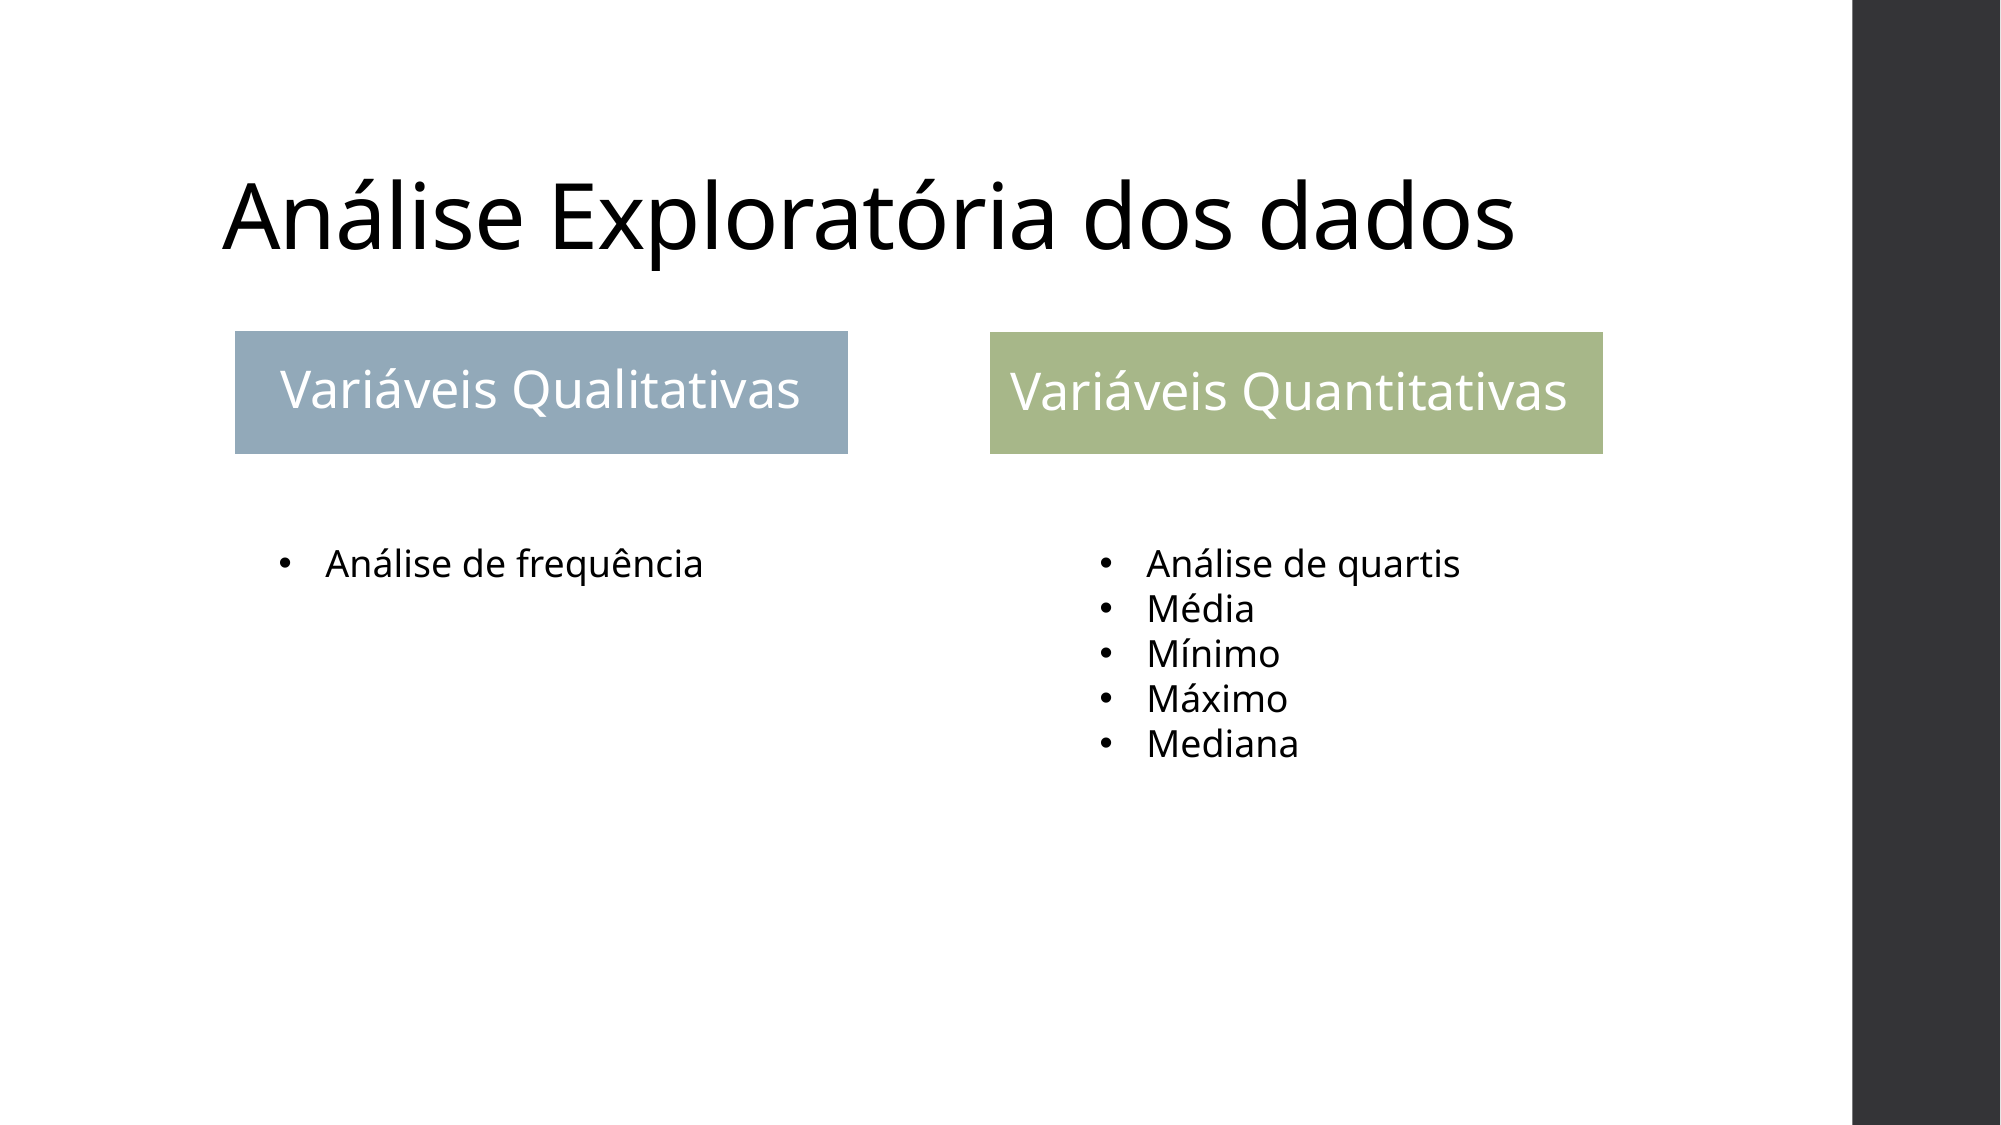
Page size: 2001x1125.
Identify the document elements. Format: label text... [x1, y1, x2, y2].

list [206, 299, 1618, 1015]
title Análise Exploratória dos dados [206, 60, 1797, 278]
